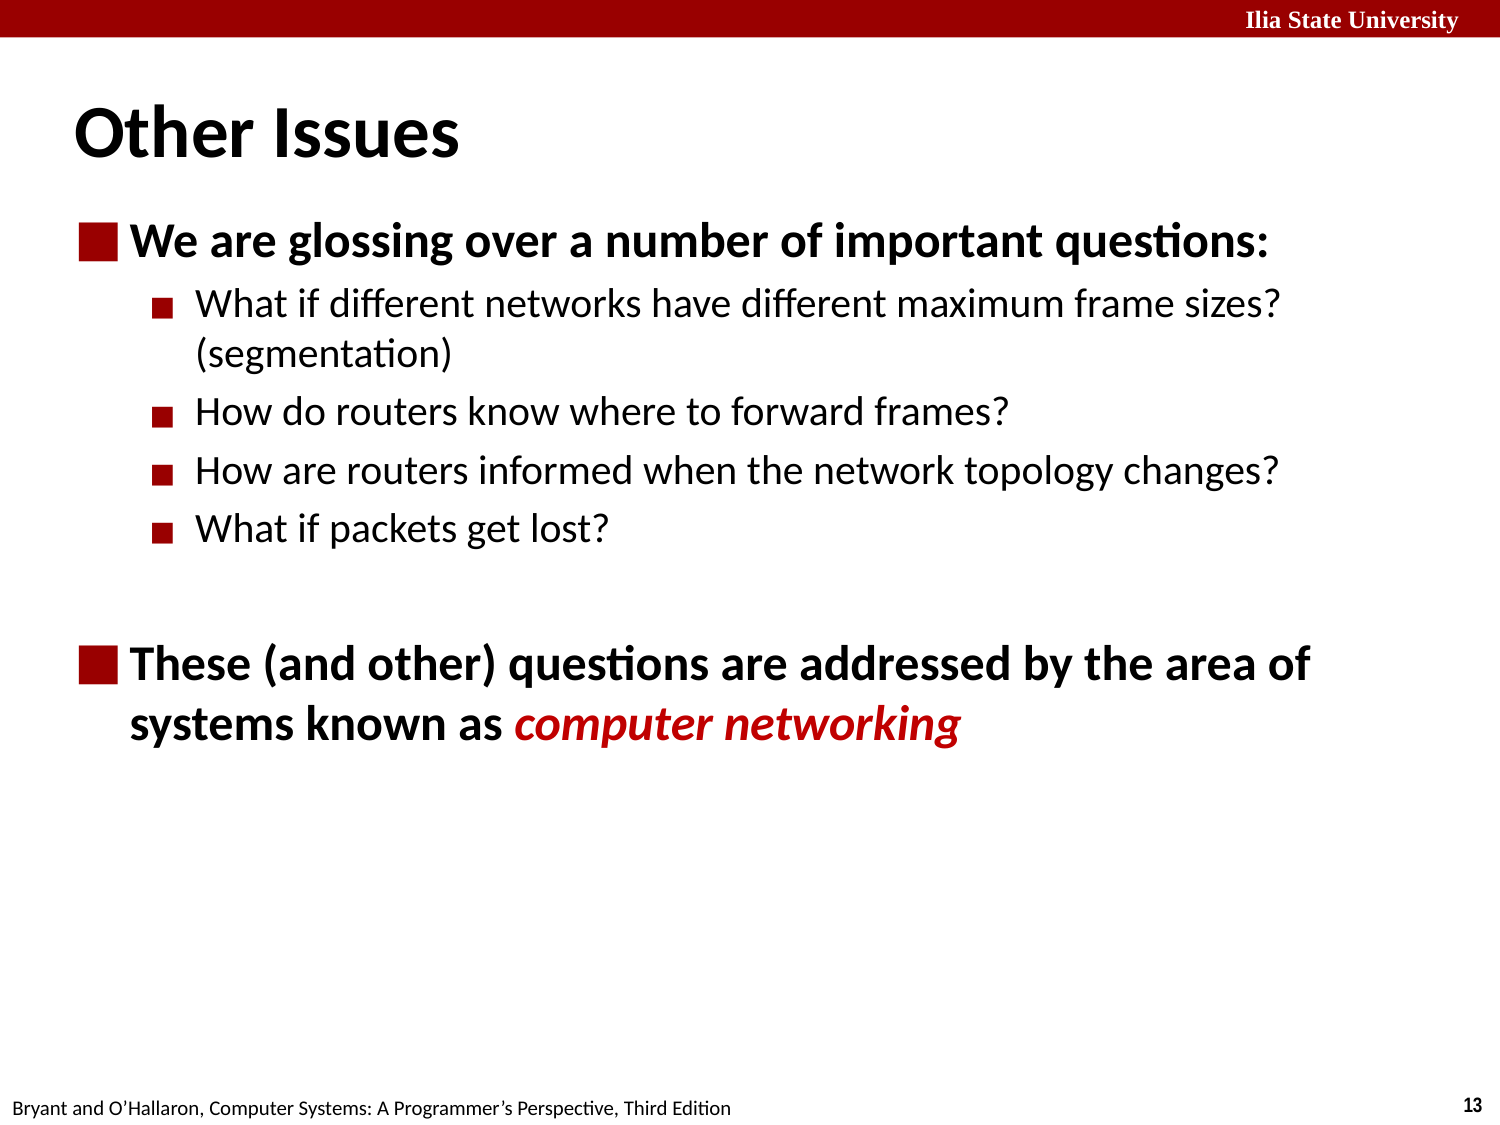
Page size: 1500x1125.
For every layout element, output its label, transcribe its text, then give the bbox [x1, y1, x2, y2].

list We are glossing over a number of important questions: What if different networks have different maximum frame sizes? (segmentation) How do routers know where to forward frames? How are routers informed when the network topology changes? What if packets get lost? These (and other) questions are addressed by the area of systems known as computer networking [58, 200, 1354, 1016]
title Other Issues [59, 80, 1013, 175]
